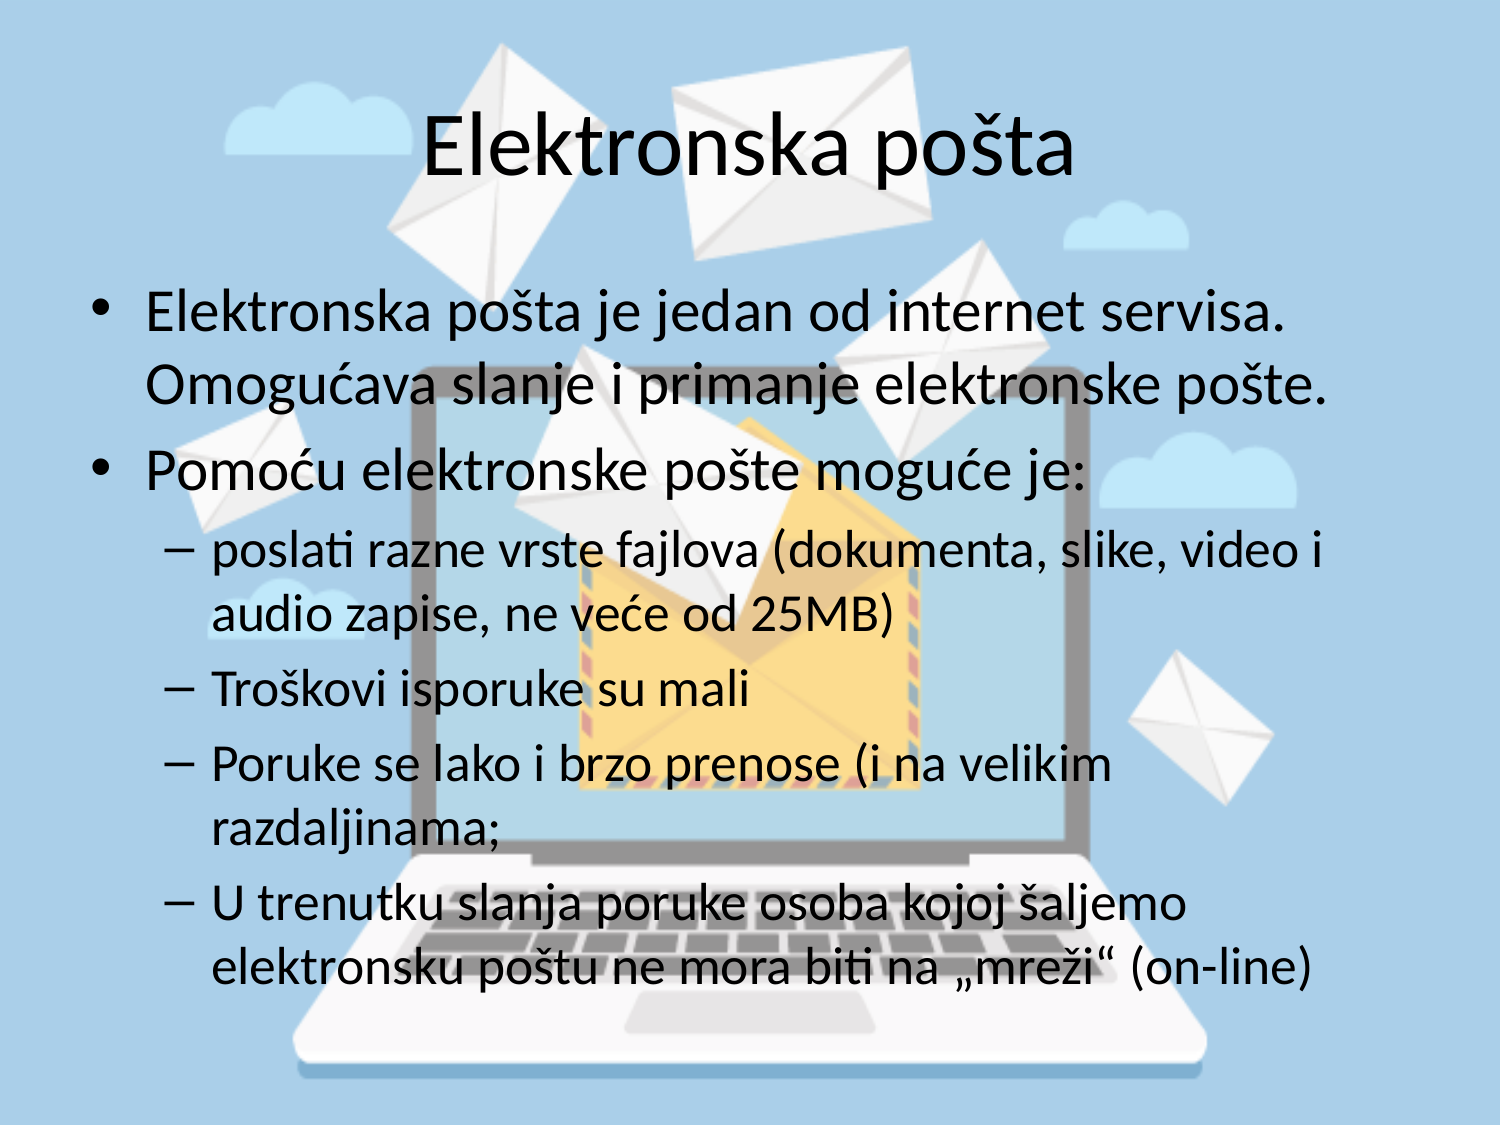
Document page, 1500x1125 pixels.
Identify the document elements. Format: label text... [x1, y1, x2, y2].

title Elektronska pošta [75, 45, 1425, 233]
list Elektronska pošta je jedan od internet servisa. Omogućava slanje i primanje elektronske pošte. Pomoću elektronske pošte moguće je: poslati razne vrste fajlova (dokumenta, slike, video i audio zapise, ne veće od 25MB) Troškovi isporuke su mali Poruke se lako i brzo prenose (i na velikim razdaljinama; U trenutku slanja poruke osoba kojoj šaljemo elektronsku poštu ne mora biti na „mreži“ (on-line) [75, 262, 1425, 1005]
